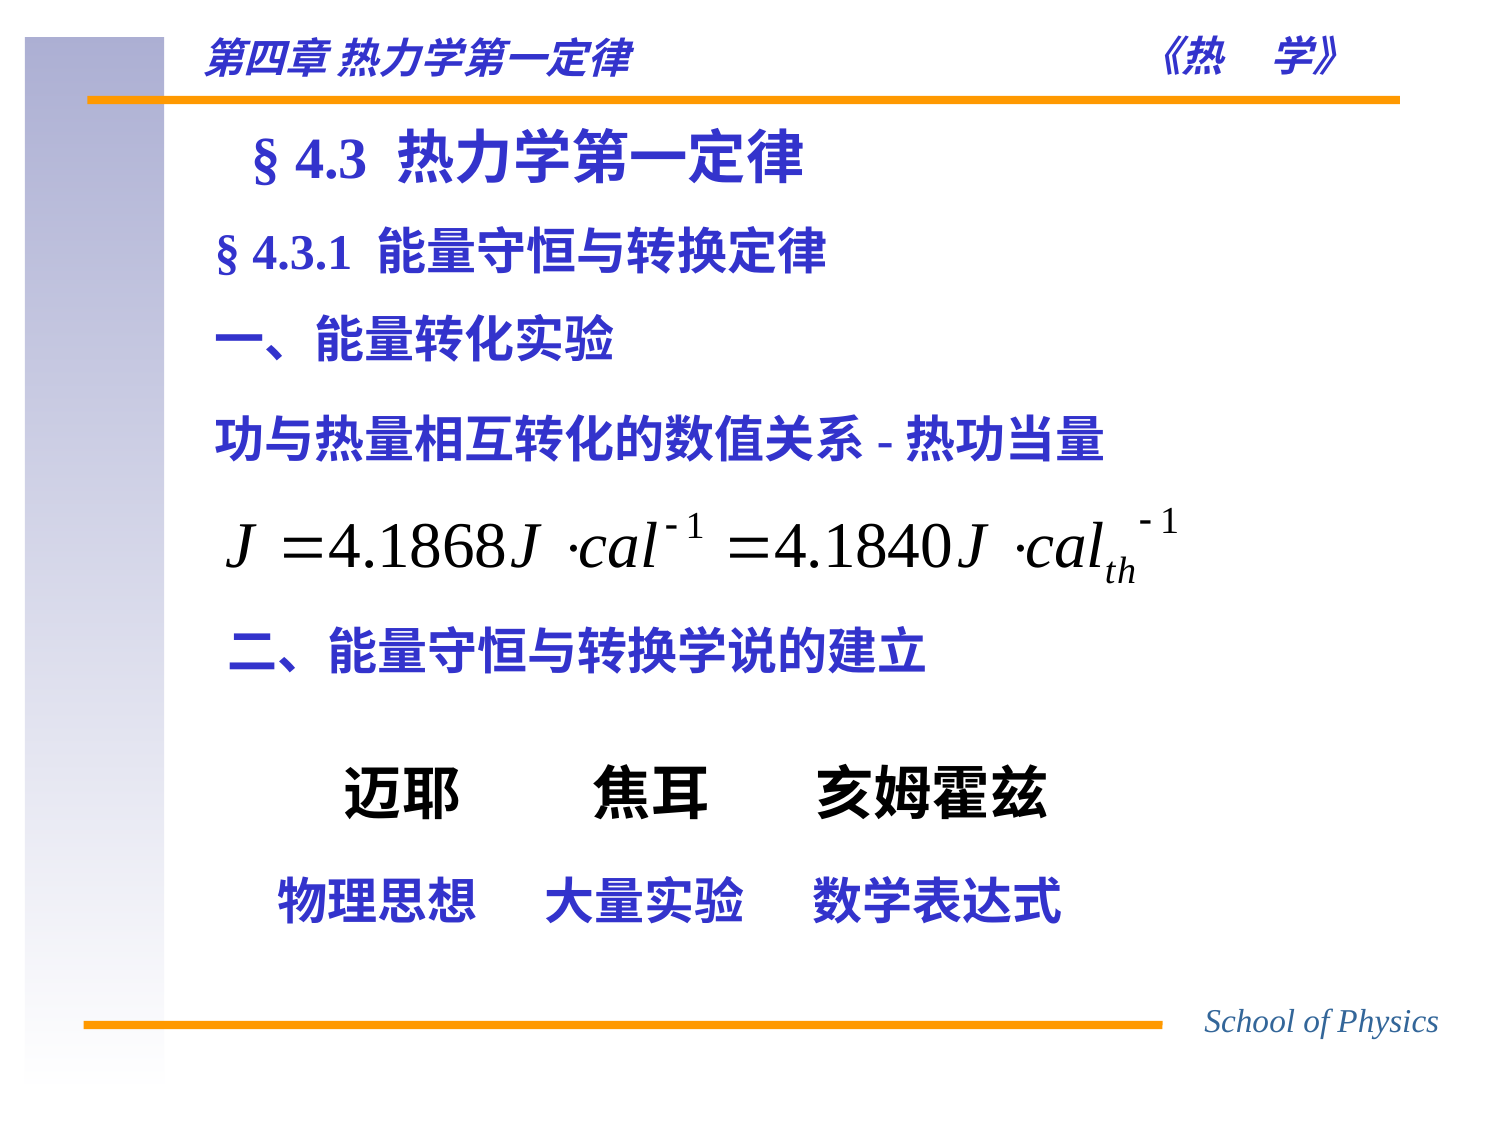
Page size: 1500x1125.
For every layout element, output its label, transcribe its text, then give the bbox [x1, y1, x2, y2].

text_box 二、能量守恒与转换学说的建立 [212, 612, 1063, 700]
text_box 物理思想 大量实验 数学表达式 [262, 862, 1113, 950]
text_box 功与热量相互转化的数值关系-热功当量 [200, 399, 1125, 488]
text_box 一、能量转化实验 [200, 299, 688, 388]
text_box § 4.3.1 能量守恒与转换定律 [200, 212, 988, 288]
text_box § 4.3 热力学第一定律 [187, 112, 869, 200]
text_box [212, 491, 1185, 600]
text_box 迈耶 焦耳 亥姆霍兹 [329, 748, 1064, 834]
